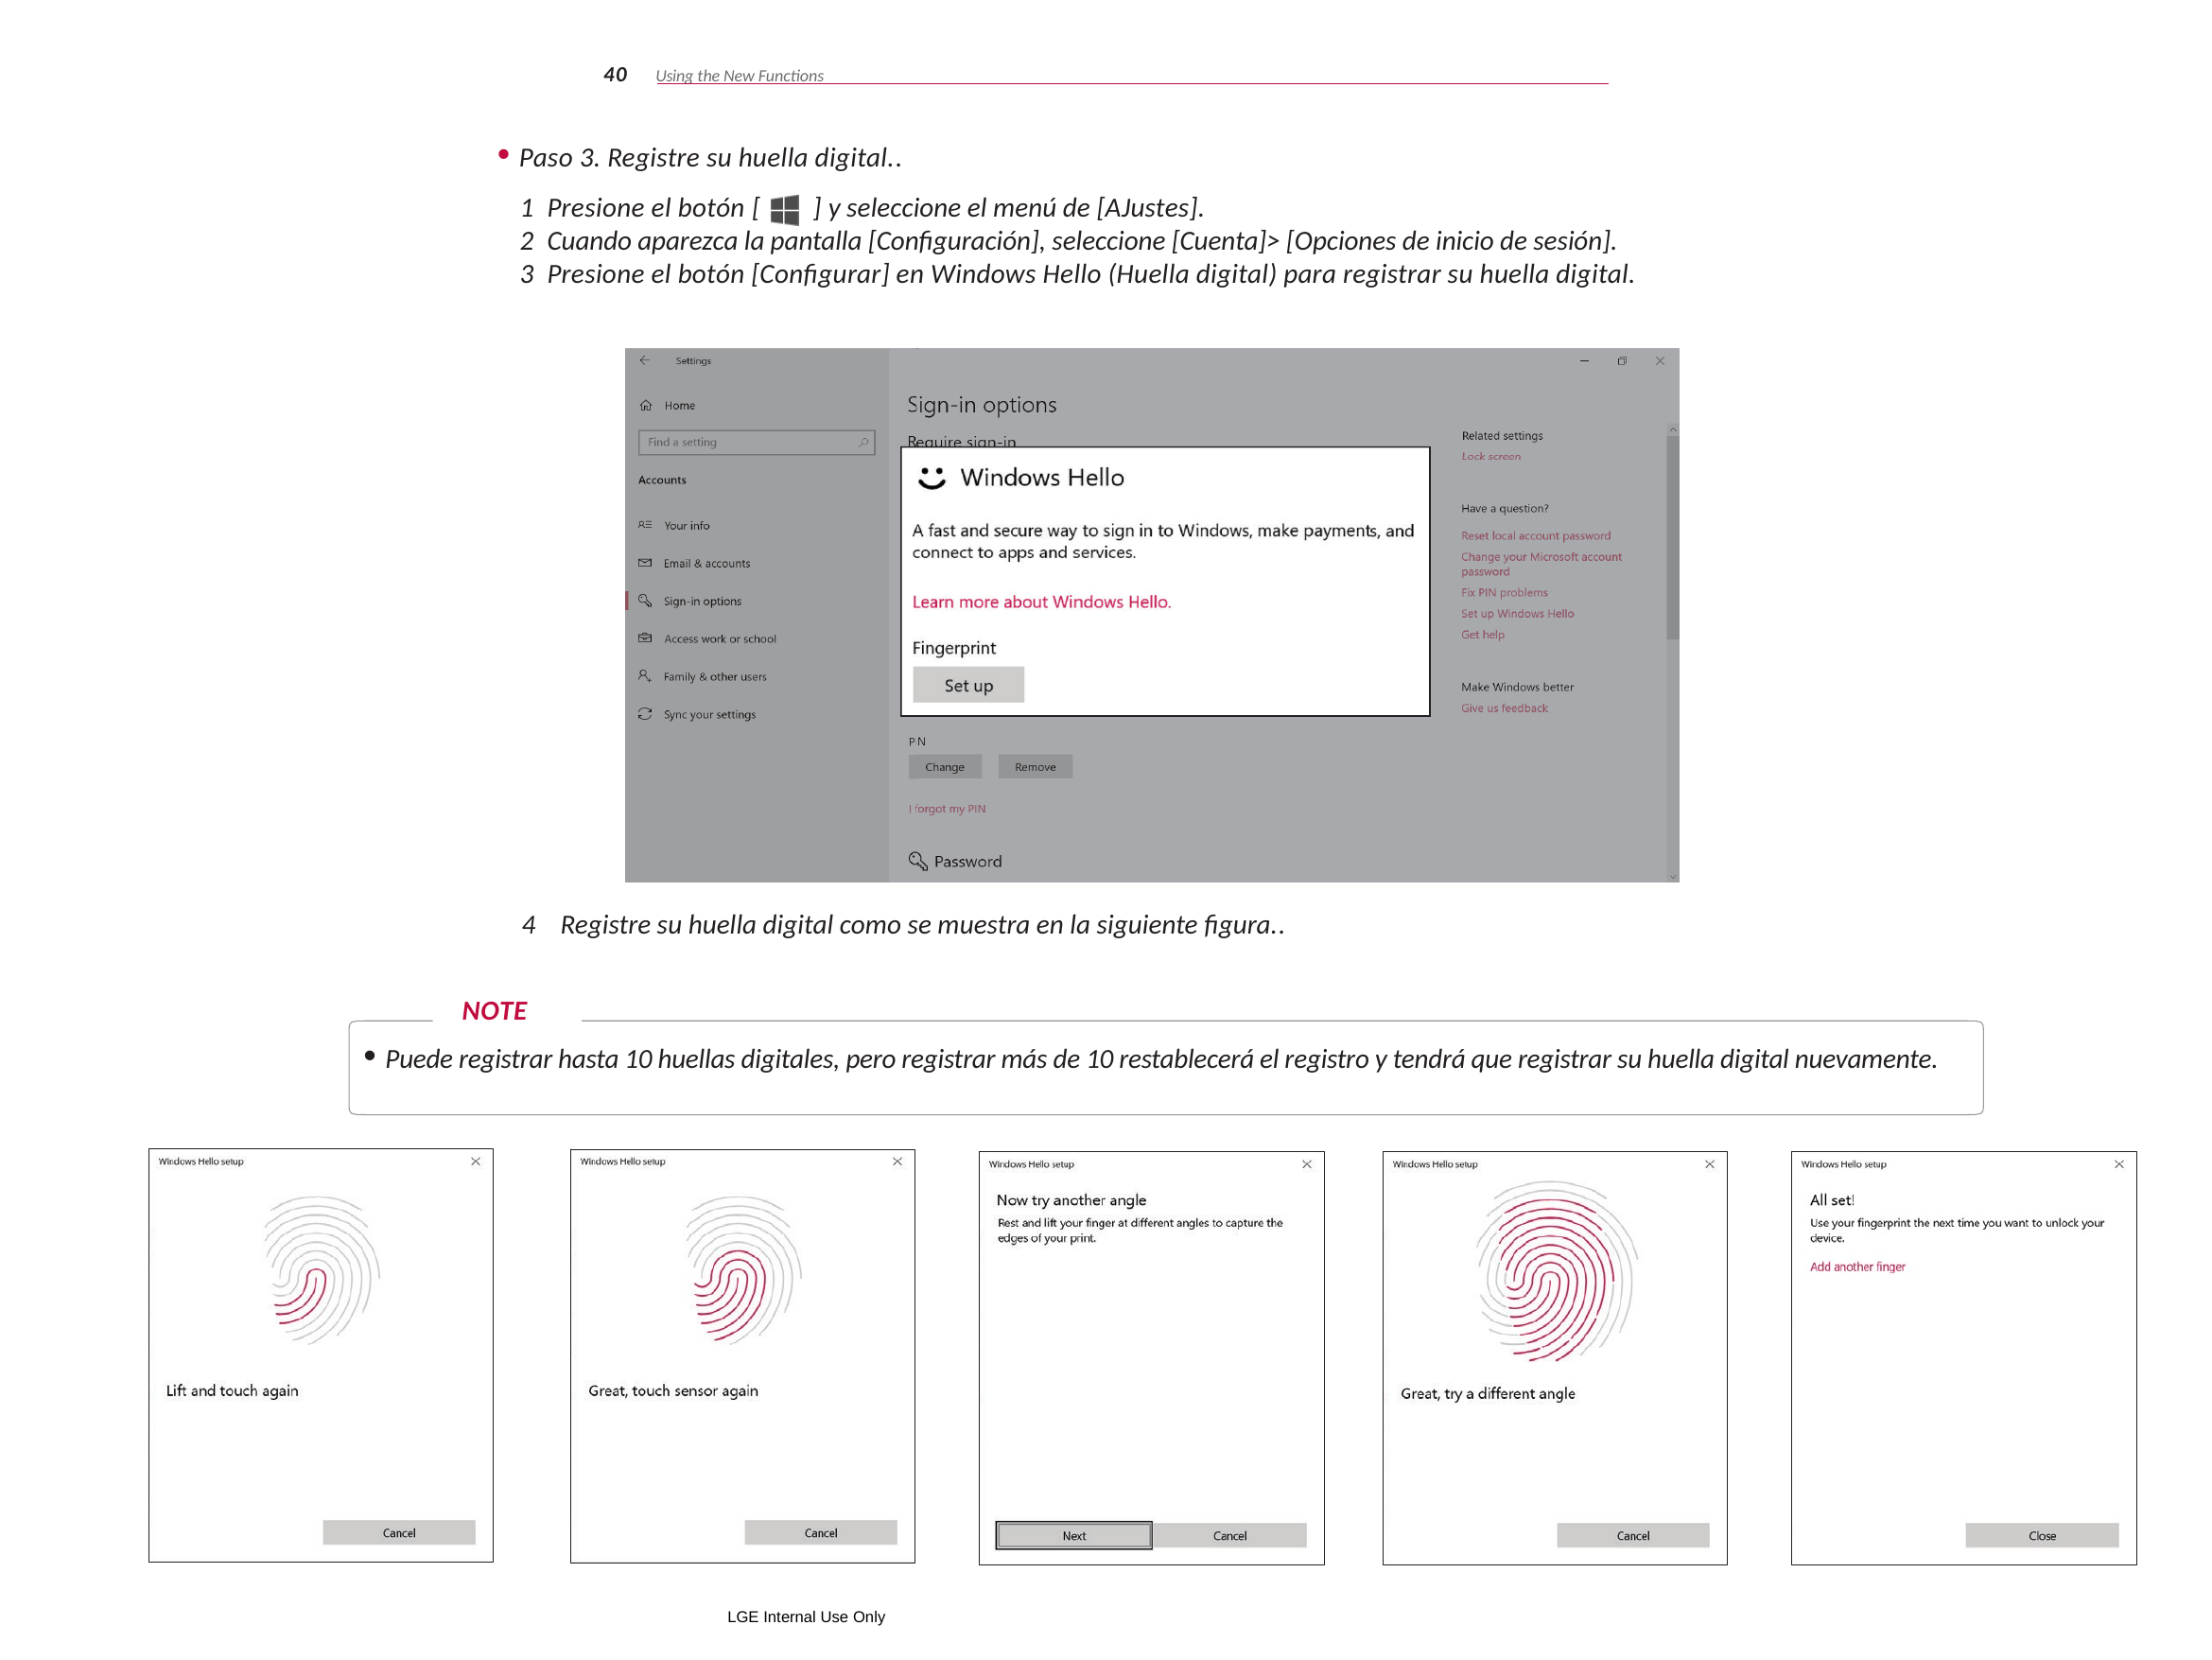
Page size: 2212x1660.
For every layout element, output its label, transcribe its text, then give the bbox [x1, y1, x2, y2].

picture [771, 194, 799, 226]
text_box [347, 1009, 1985, 1116]
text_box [148, 1148, 495, 1564]
text_box 4 Registre su huella digital como se muestra en la siguiente figura.. [519, 904, 1629, 940]
footer LGE Internal Use Only [725, 1606, 1133, 1660]
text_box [1382, 1150, 1729, 1565]
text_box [569, 1148, 916, 1564]
text_box 40 Using the New Functions [601, 52, 854, 88]
text_box Paso 3. Registre su huella digital.. Presione el botón [ ] y seleccione el menú de [AJustes]. Cuando aparezca la pantalla [Configuración], seleccione [Cuenta]> [Opciones de inicio de sesión]. Presione el botón [Configurar] en Windows Hello (Huella digital) para registrar su huella digital. [495, 137, 1788, 289]
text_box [1791, 1150, 2137, 1565]
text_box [624, 347, 1680, 882]
text_box NOTE Puede registrar hasta 10 huellas digitales, pero registrar más de 10 restablecerá el registro y tendrá que registrar su huella digital nuevamente. [360, 990, 2032, 1075]
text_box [979, 1150, 1325, 1565]
